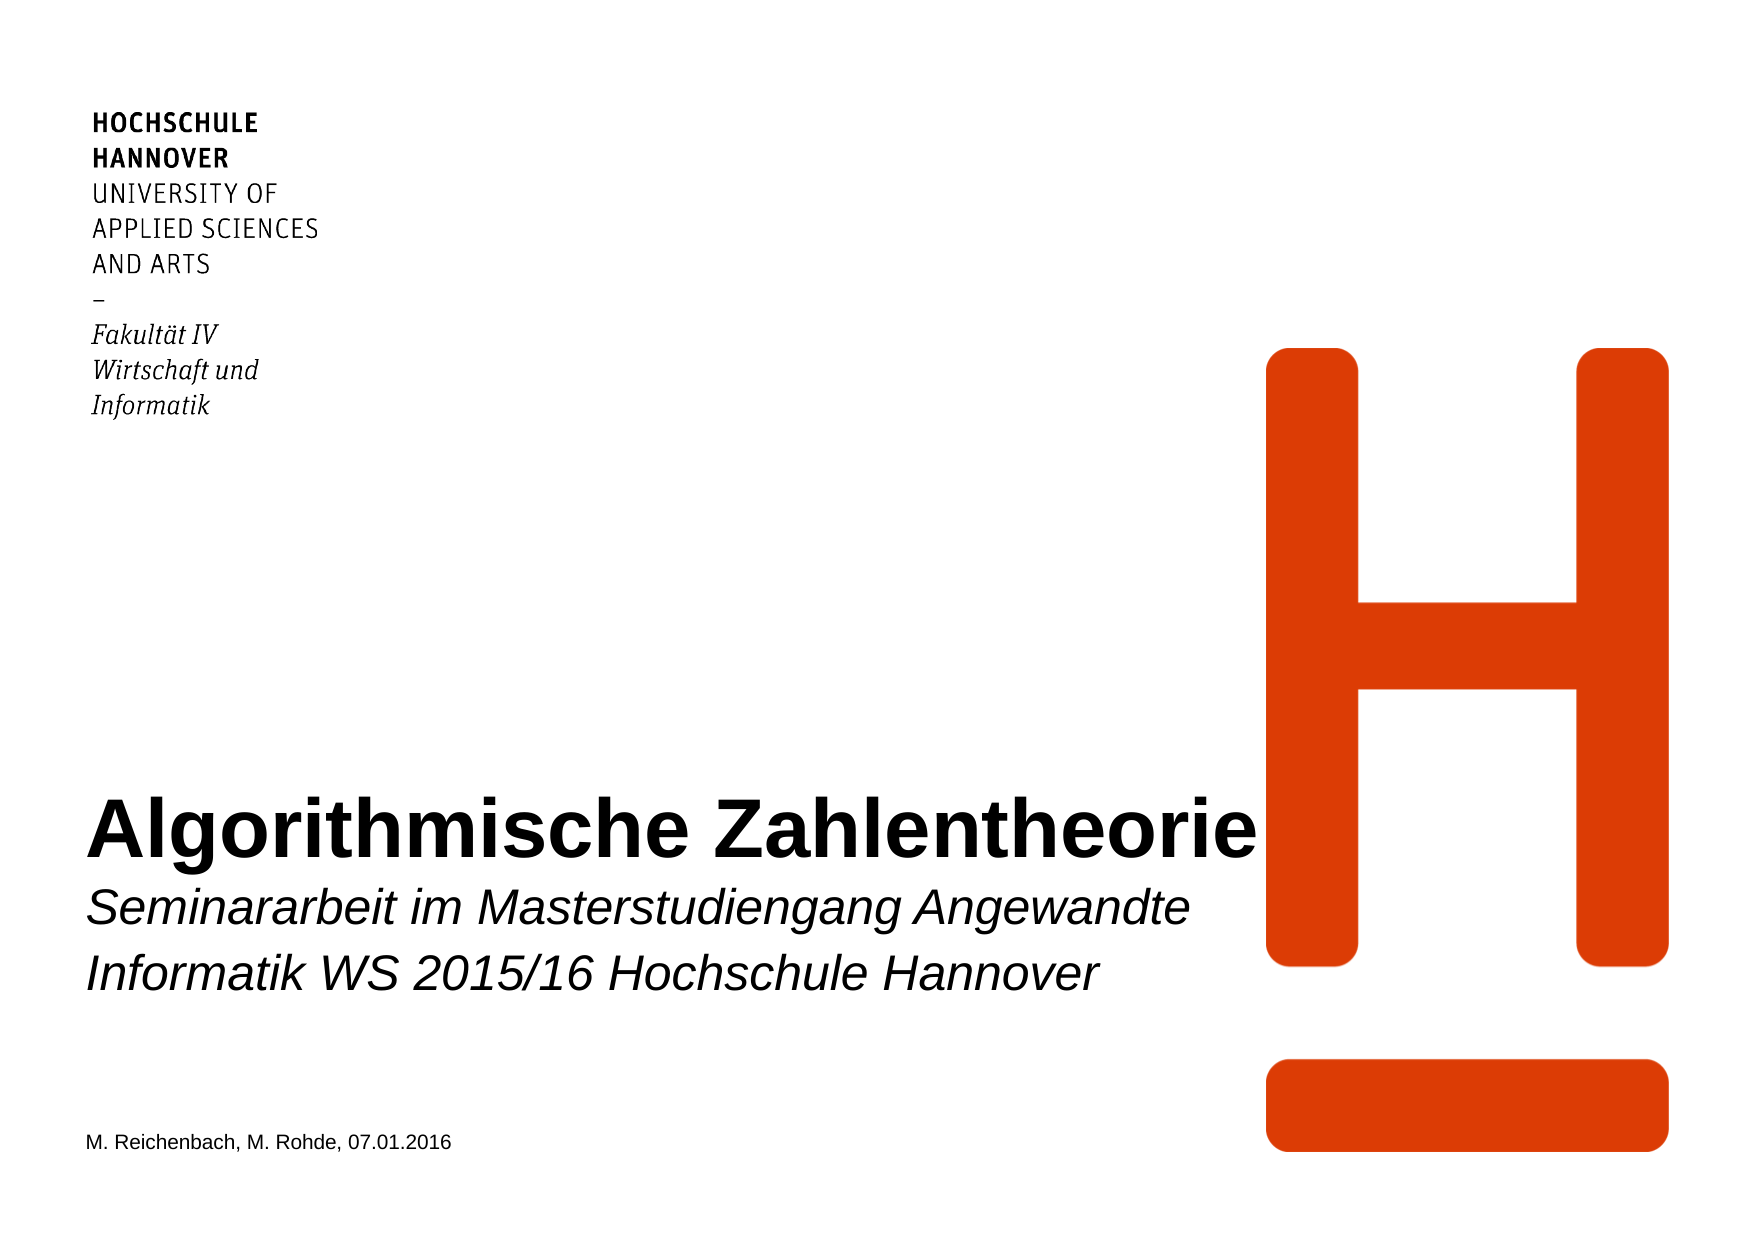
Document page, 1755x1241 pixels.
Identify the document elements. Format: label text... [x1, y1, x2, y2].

picture [1266, 348, 1669, 1152]
subtitle Seminararbeit im Masterstudiengang Angewandte Informatik WS 2015/16 Hochschule Hannover [85, 868, 1232, 1034]
title Algorithmische Zahlentheorie [85, 773, 1279, 892]
text_box M. Reichenbach, M. Rohde, 07.01.2016 [85, 1128, 1174, 1164]
picture [91, 112, 317, 420]
